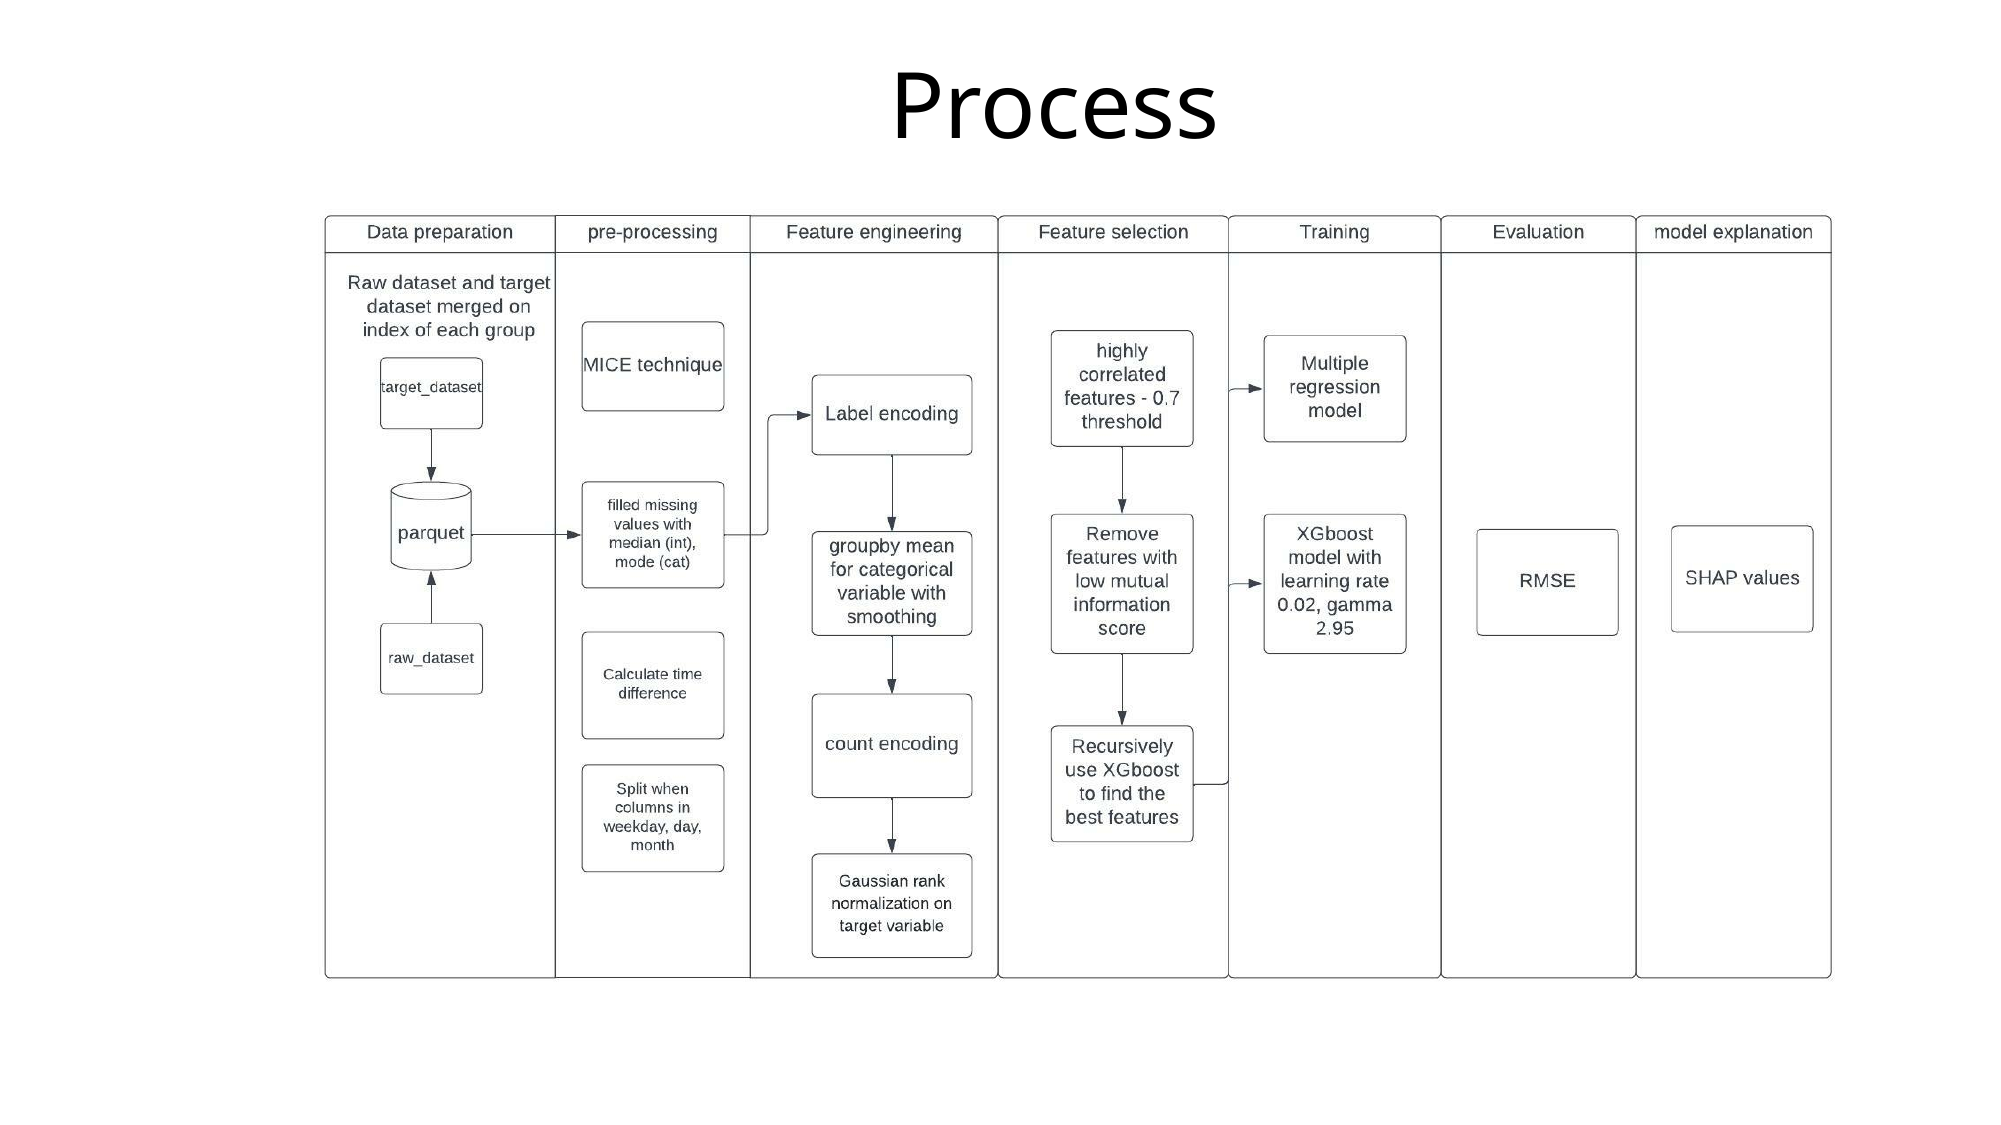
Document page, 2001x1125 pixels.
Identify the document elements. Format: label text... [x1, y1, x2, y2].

title Process [124, 0, 1850, 218]
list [289, 180, 1866, 1013]
